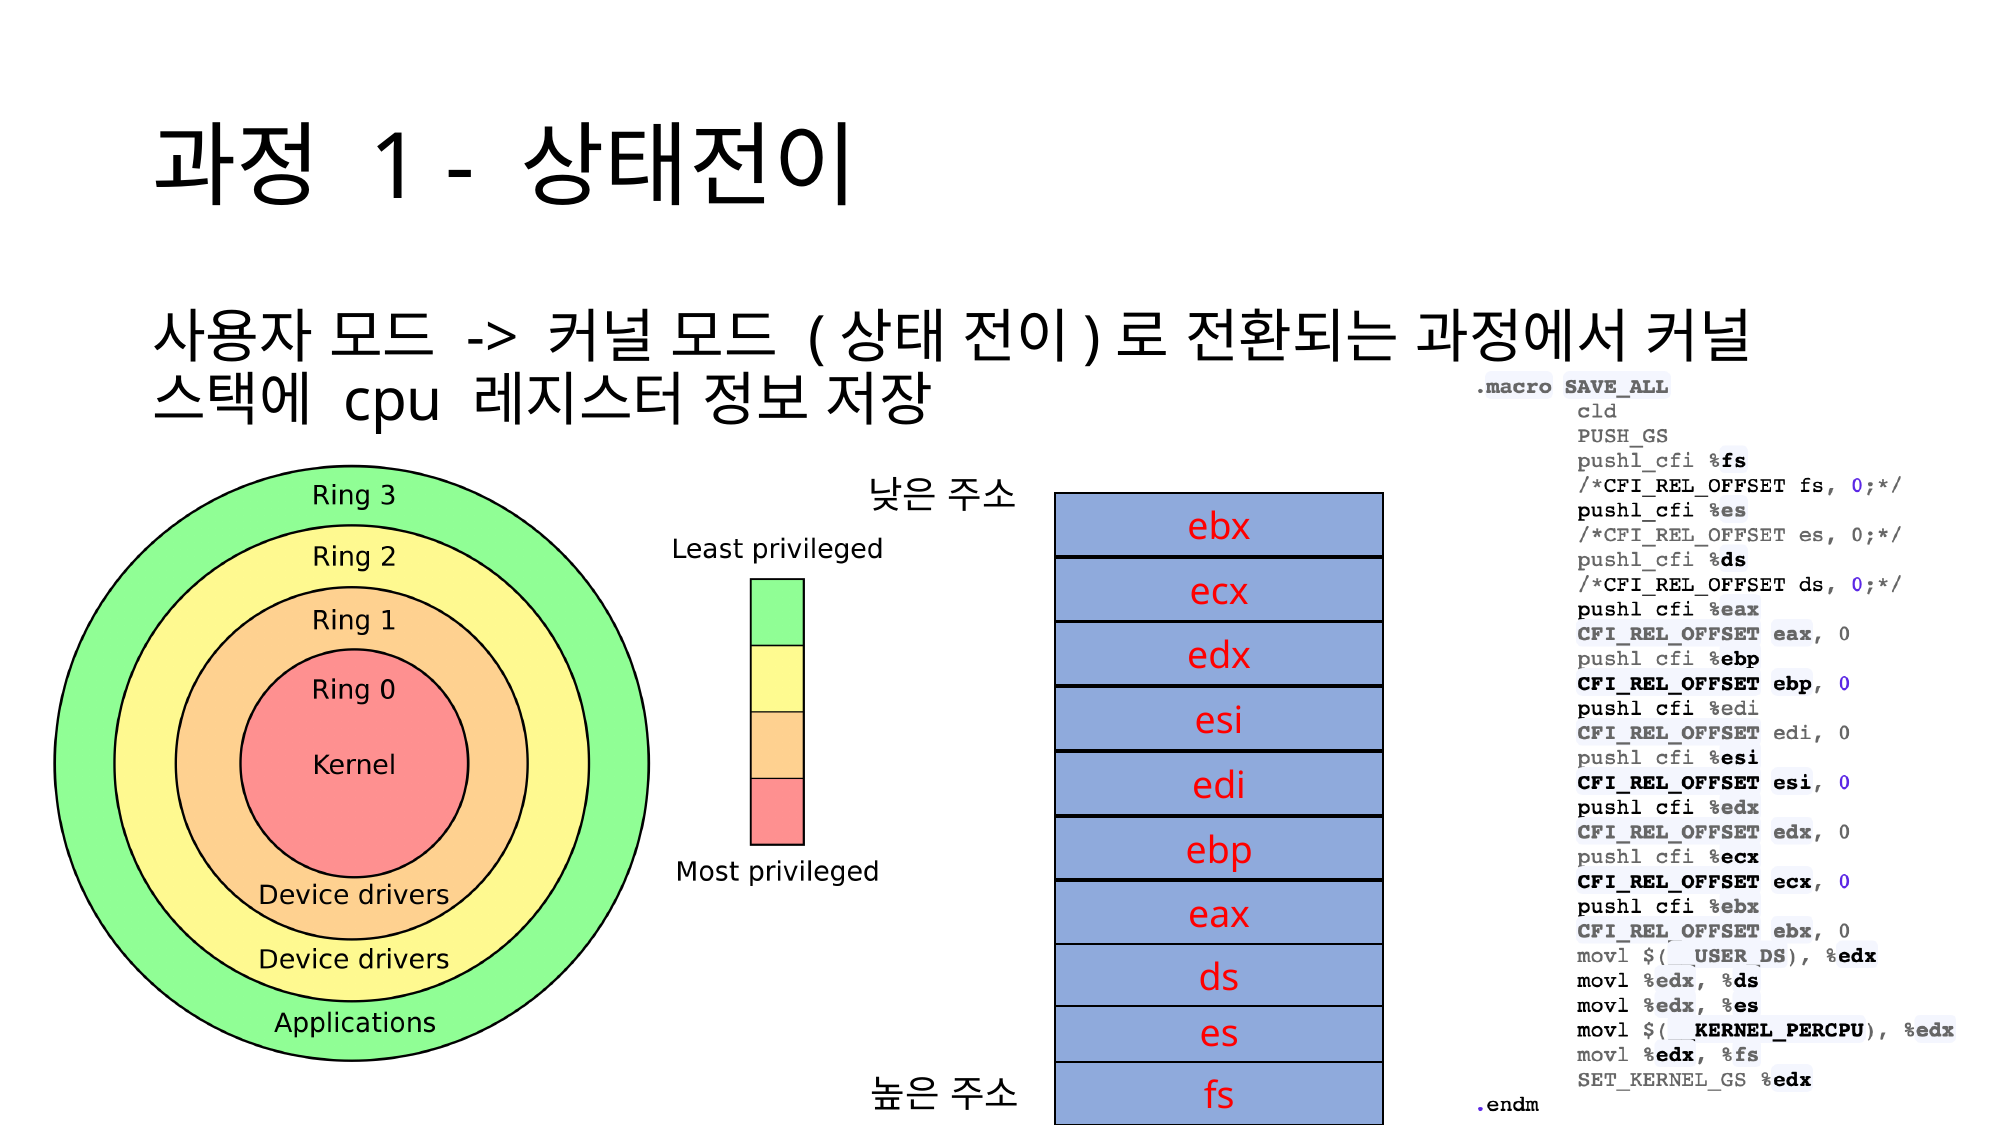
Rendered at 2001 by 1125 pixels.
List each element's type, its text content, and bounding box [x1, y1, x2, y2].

picture [1466, 370, 2000, 1125]
text_box ebp [1054, 816, 1384, 880]
picture [46, 460, 943, 1107]
text_box ds [1054, 945, 1384, 1007]
title 과정 1 - 상태전이 [137, 59, 1863, 278]
text_box es [1054, 1007, 1384, 1063]
text_box 낮은 주소 [943, 463, 1033, 524]
text_box ecx [1054, 557, 1384, 621]
text_box esi [1054, 686, 1384, 751]
text_box ebx [1054, 492, 1384, 557]
text_box edi [1054, 751, 1384, 816]
text_box fs [1054, 1063, 1384, 1125]
text_box edx [1054, 621, 1384, 686]
list 사용자 모드 -> 커널 모드 (상태 전이)로 전환되는 과정에서 커널 스택에 cpu 레지스터 정보 저장 [137, 299, 1863, 1014]
text_box eax [1054, 880, 1384, 945]
text_box 높은 주소 [855, 1062, 1035, 1122]
